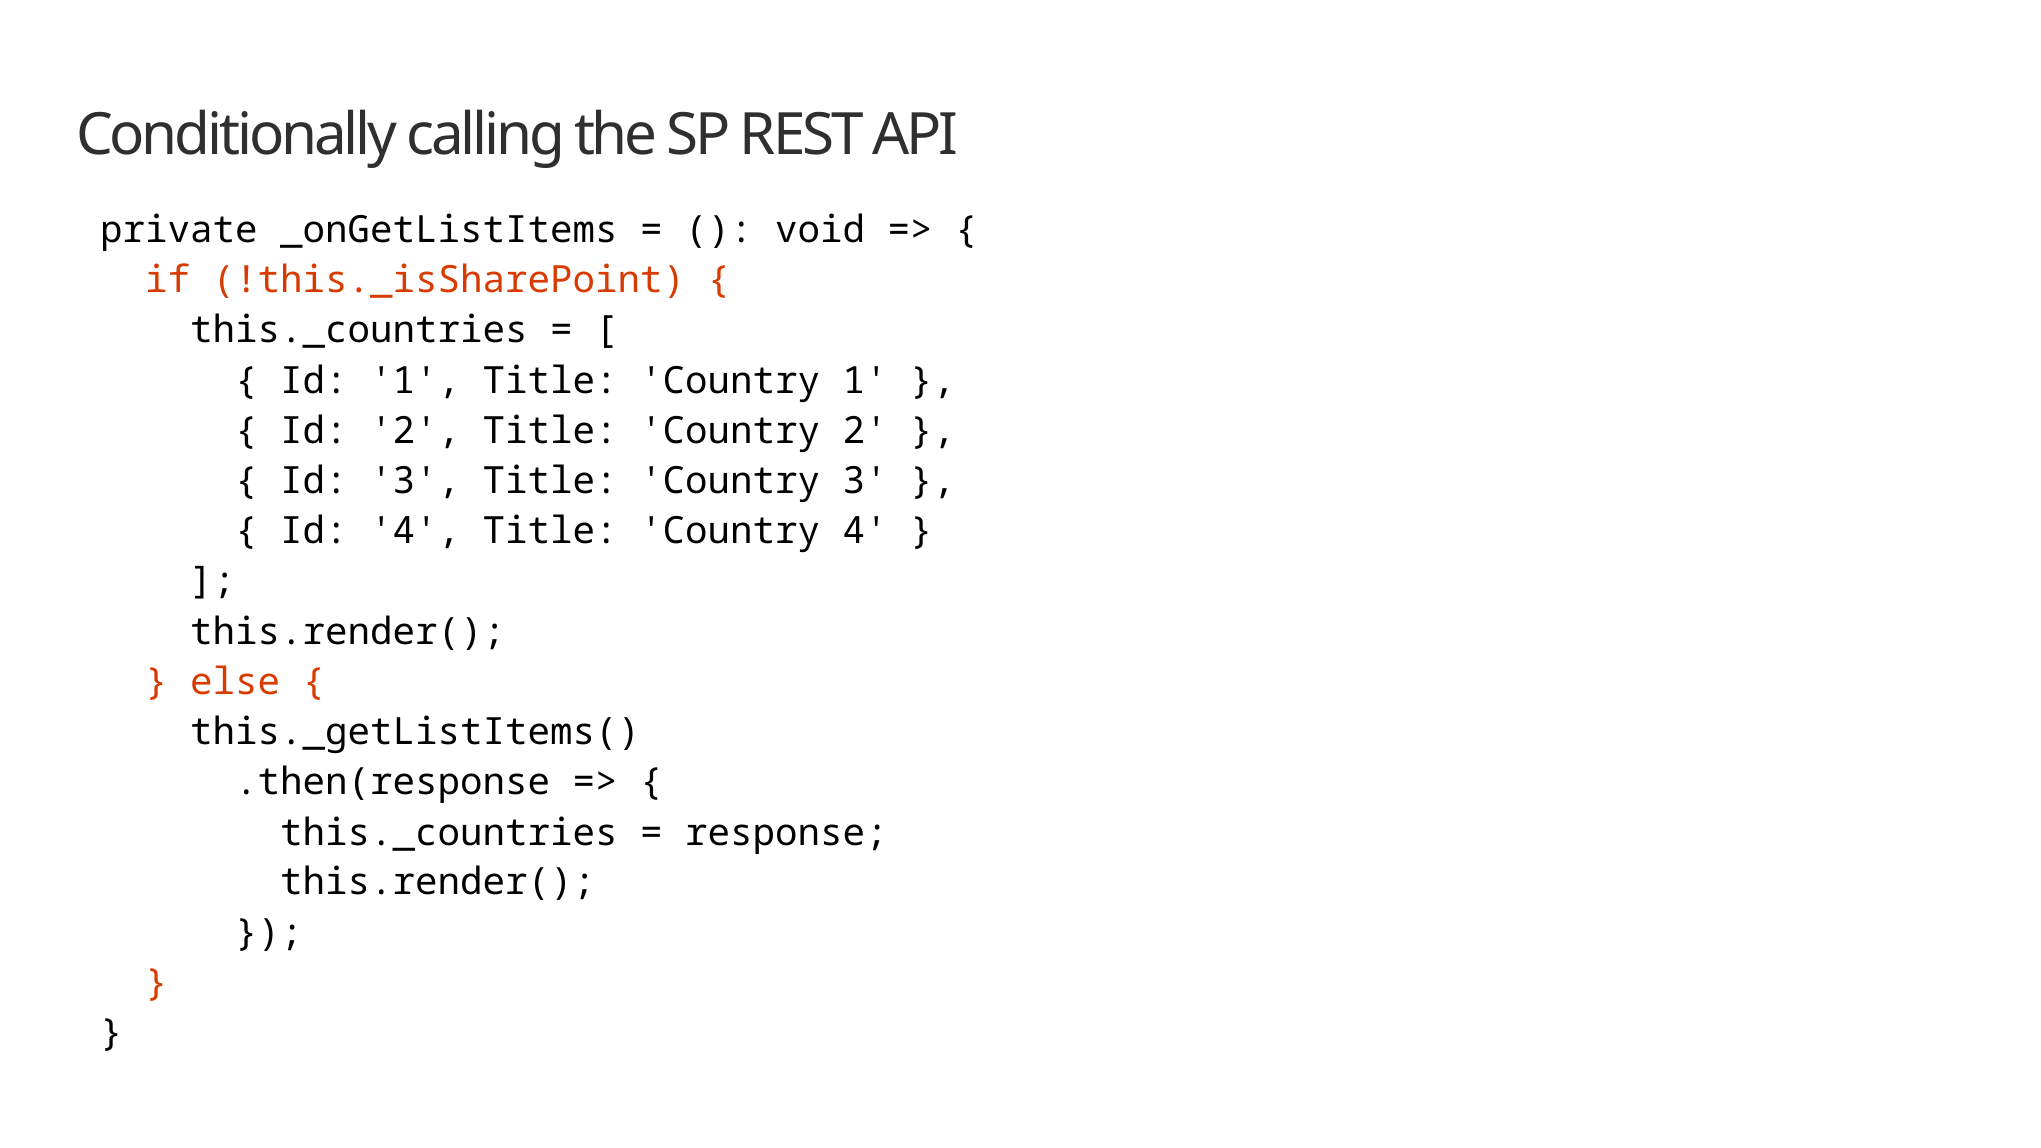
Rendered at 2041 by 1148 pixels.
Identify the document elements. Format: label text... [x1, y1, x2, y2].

list private _onGetListItems = (): void => { if (!this._isSharePoint) { this._countries = [ { Id: '1', Title: 'Country 1' }, { Id: '2', Title: 'Country 2' }, { Id: '3', Title: 'Country 3' }, { Id: '4', Title: 'Country 4' } ]; this.render(); } else { this._getListItems() .then(response => { this._countries = response; this.render(); }); } } [76, 193, 1975, 630]
title Conditionally calling the SP REST API [76, 103, 1975, 172]
